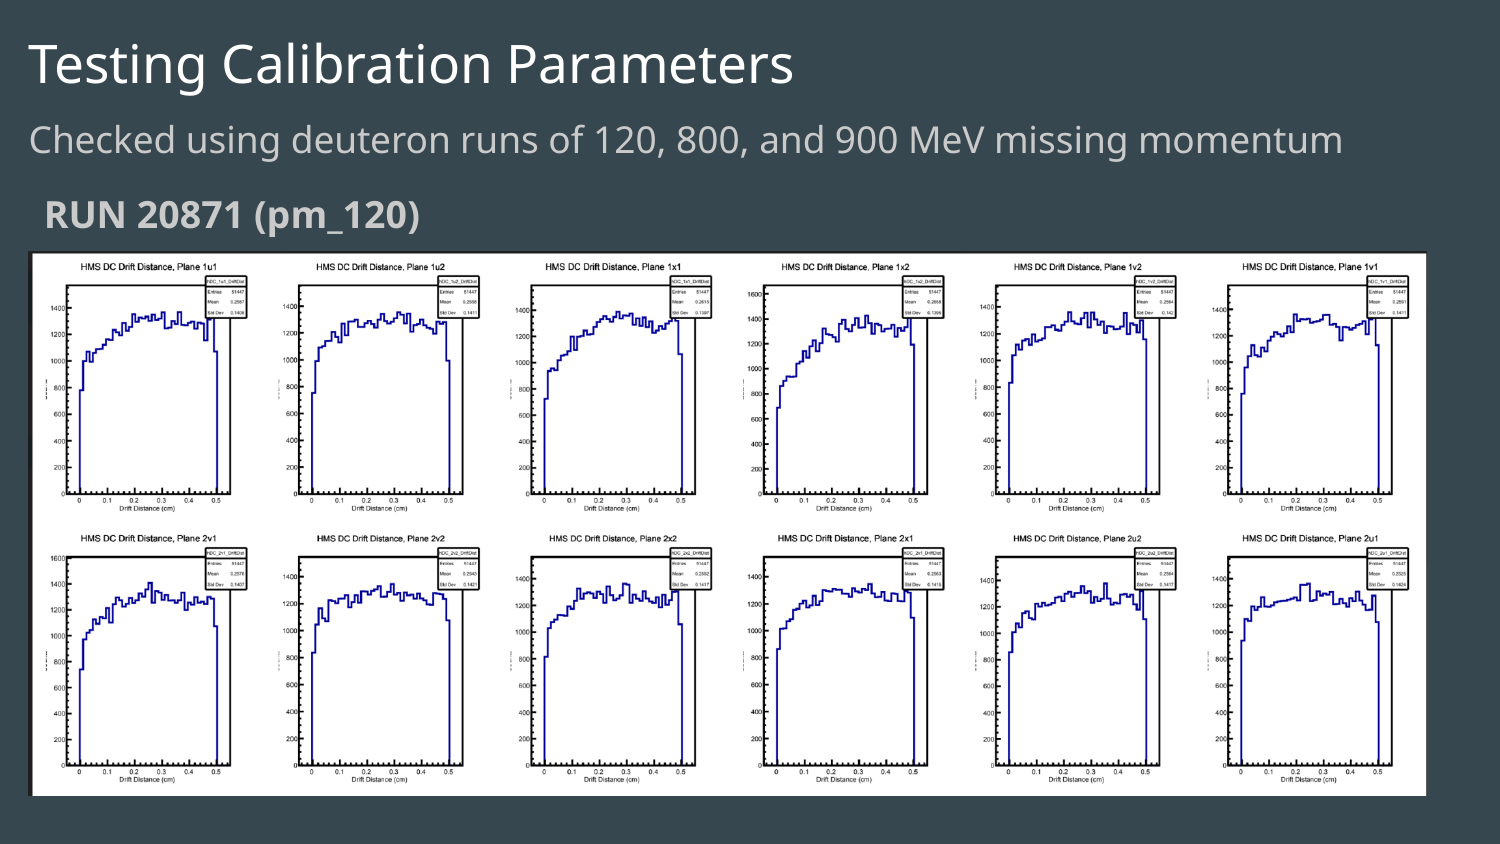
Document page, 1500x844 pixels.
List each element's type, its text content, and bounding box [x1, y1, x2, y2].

text_box RUN 20871 (pm_120) [28, 176, 903, 251]
list Checked using deuteron runs of 120, 800, and 900 MeV missing momentum [13, 94, 1412, 177]
picture [28, 251, 1427, 797]
title Testing Calibration Parameters [13, 15, 1412, 94]
